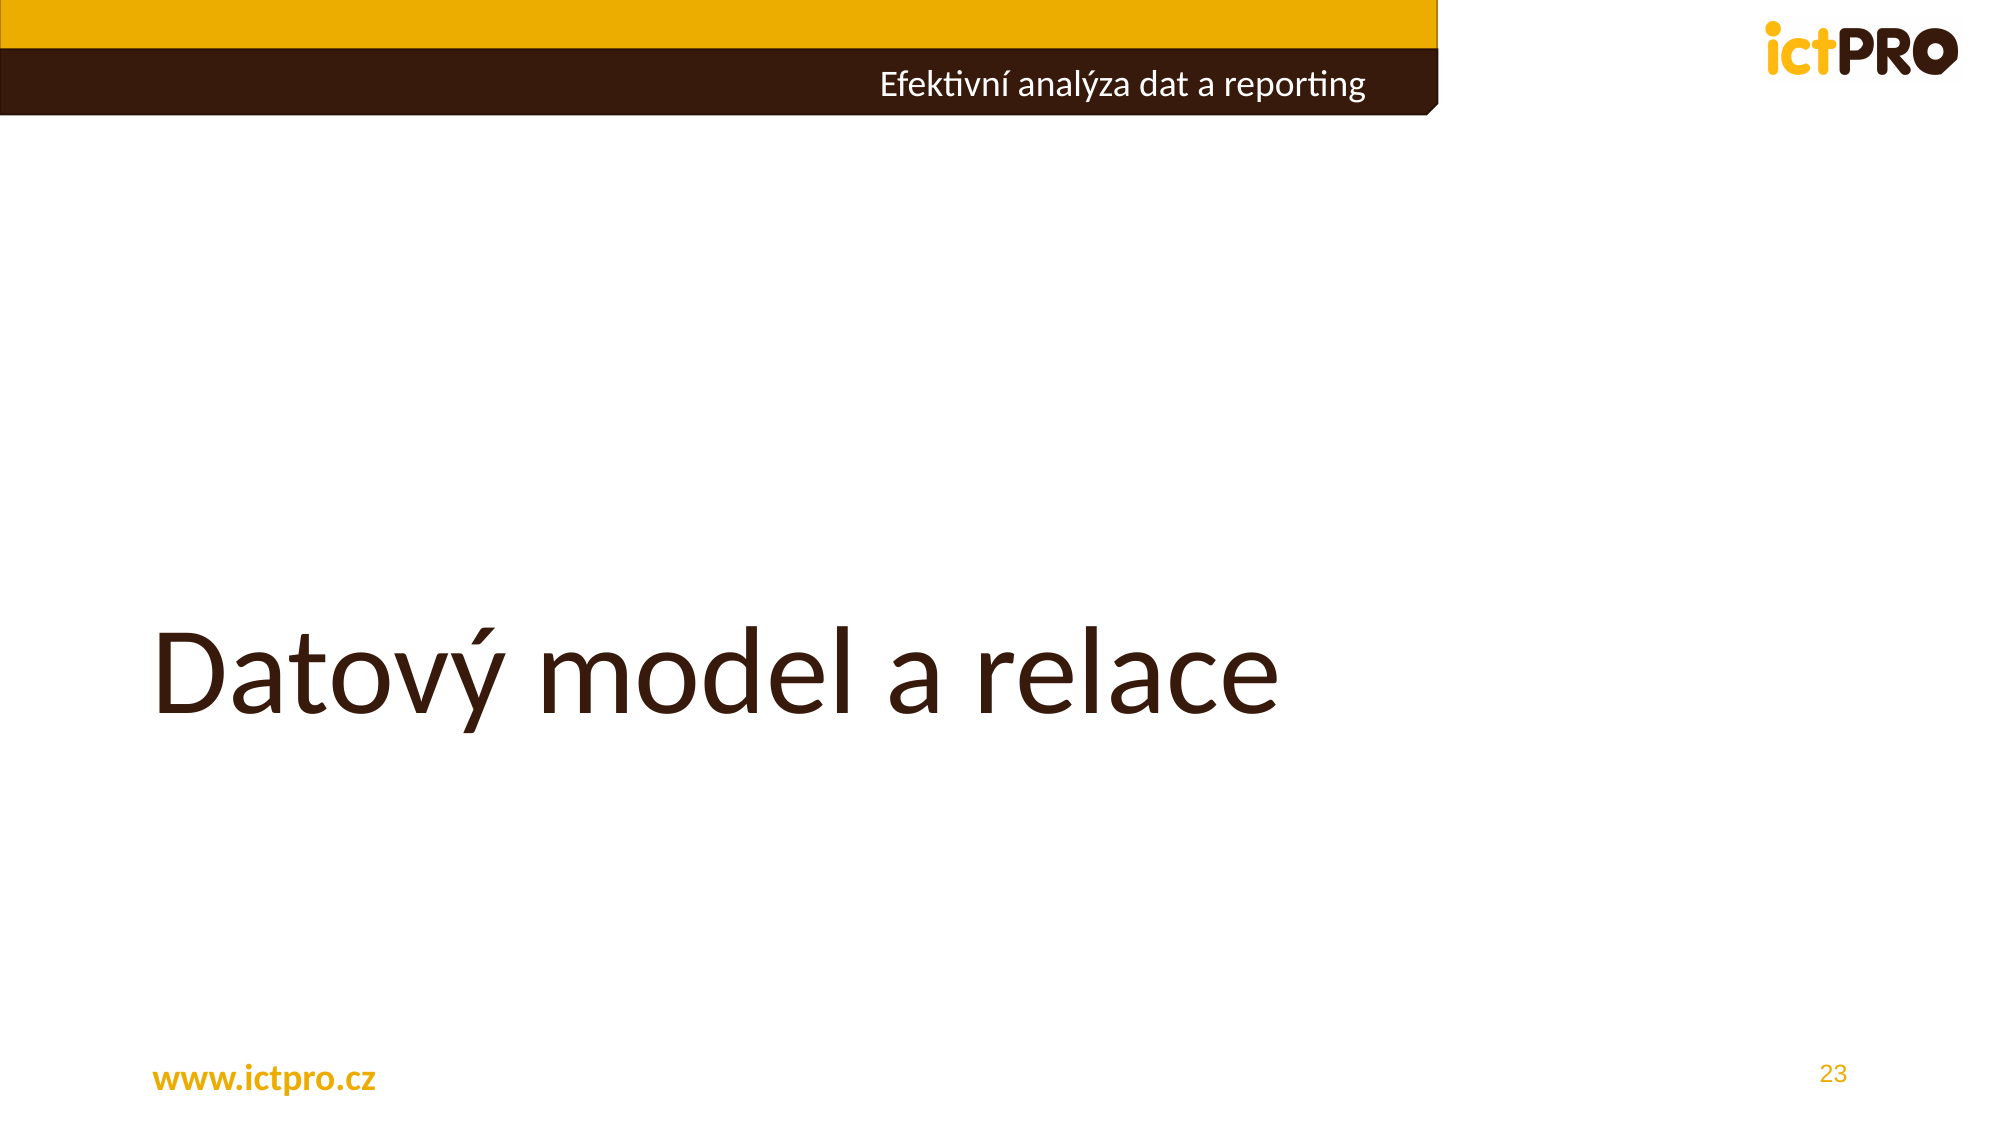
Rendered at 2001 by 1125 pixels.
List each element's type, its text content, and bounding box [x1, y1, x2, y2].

title Datový model a relace [136, 280, 1862, 749]
picture [1762, 16, 1963, 82]
footer www.ictpro.cz [137, 1045, 813, 1106]
slide_number 23 [1412, 1042, 1863, 1103]
